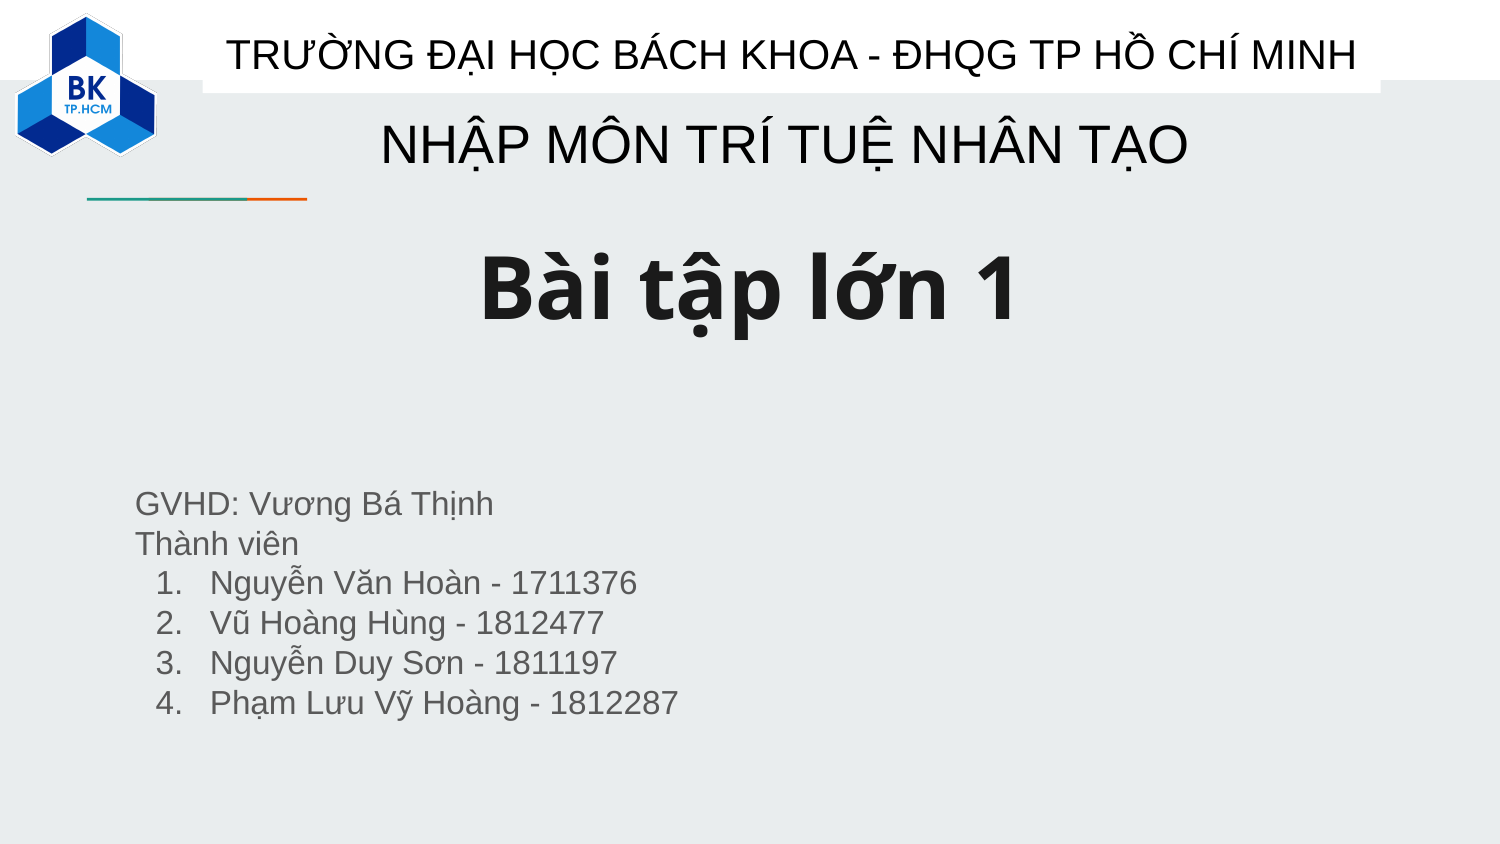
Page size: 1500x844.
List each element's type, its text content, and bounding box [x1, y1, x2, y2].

text_box NHẬP MÔN TRÍ TUỆ NHÂN TẠO [365, 93, 1256, 189]
text_box TRƯỜNG ĐẠI HỌC BÁCH KHOA - ĐHQG TP HỒ CHÍ MINH [202, 13, 1381, 94]
title Bài tập lớn 1 [119, 216, 1381, 467]
subtitle GVHD: Vương Bá Thịnh Thành viên Nguyễn Văn Hoàn - 1711376 Vũ Hoàng Hùng - 1812477 Nguyễn Duy Sơn - 1811197 Phạm Lưu Vỹ Hoàng - 1812287 [119, 467, 1381, 794]
picture [15, 12, 157, 158]
